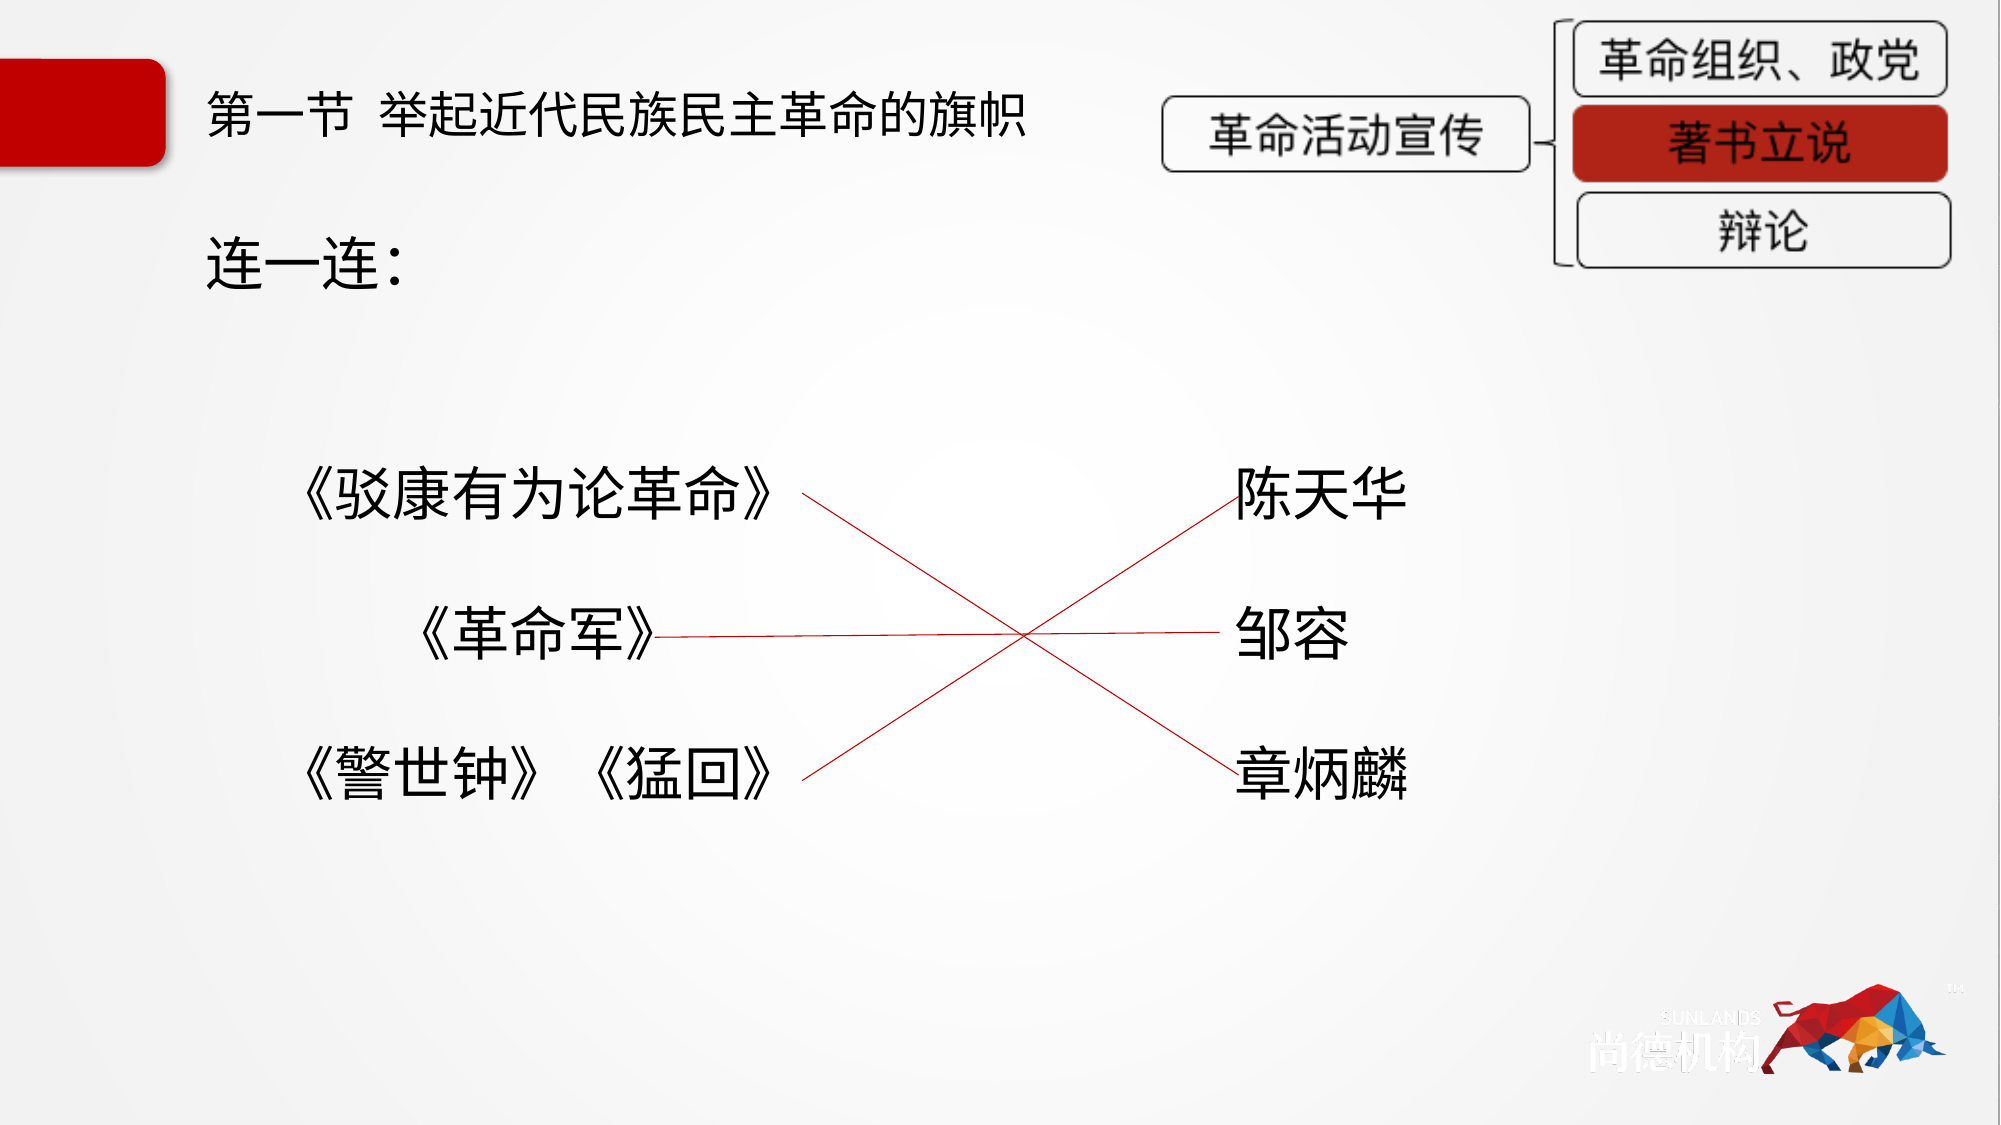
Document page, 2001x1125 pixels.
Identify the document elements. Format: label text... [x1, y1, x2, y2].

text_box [802, 496, 1239, 781]
text_box 《驳康有为论革命》 《革命军》 《警世钟》《猛回》 [233, 450, 844, 815]
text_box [654, 634, 802, 638]
picture [0, 0, 2001, 1125]
title 第一节 举起近代民族民主革命的旗帜 [190, 72, 1159, 162]
text_box 连一连： [190, 220, 572, 305]
text_box 陈天华 邹容 章炳麟 [1219, 450, 1463, 815]
